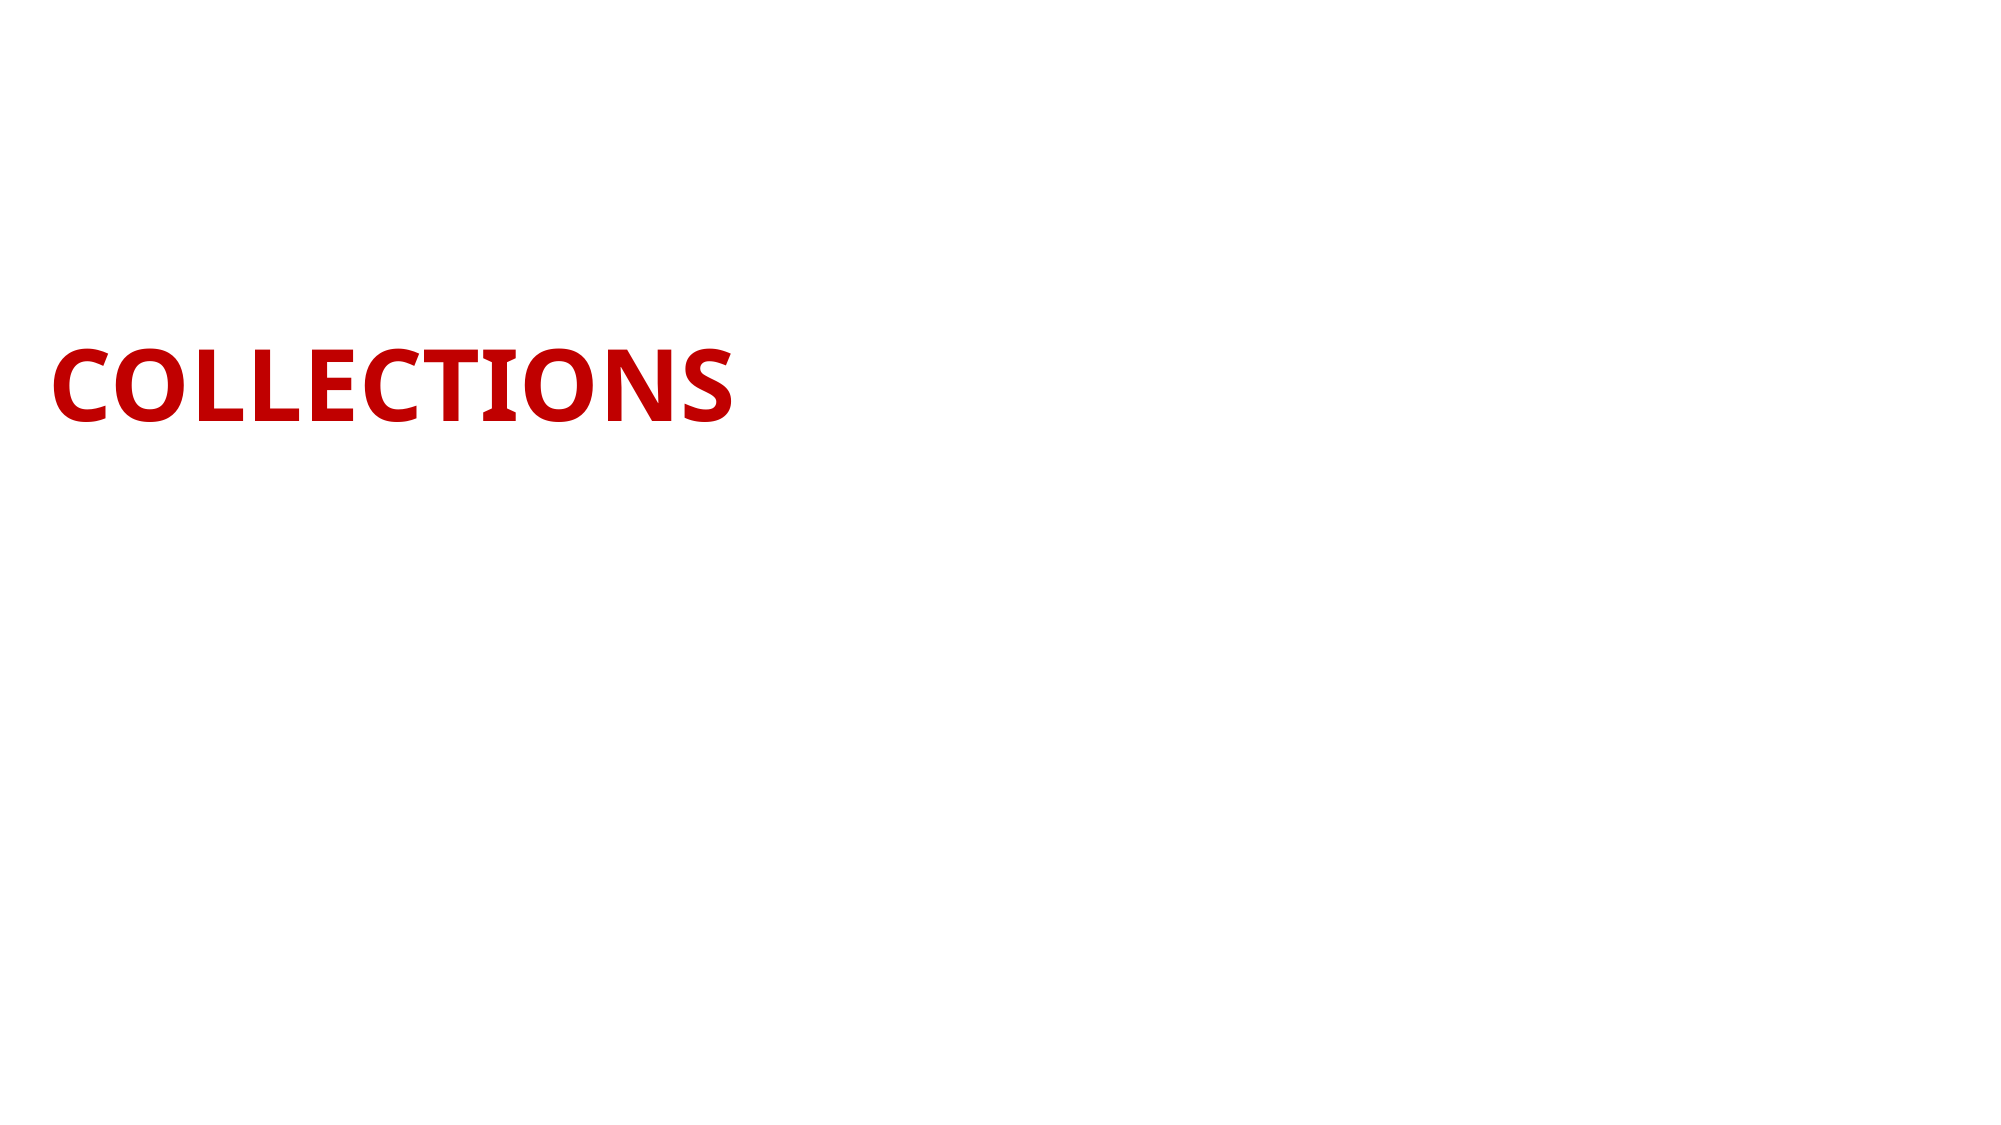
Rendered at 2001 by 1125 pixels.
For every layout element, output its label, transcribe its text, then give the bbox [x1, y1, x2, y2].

text_box COLLECTIONS [48, 332, 1914, 449]
